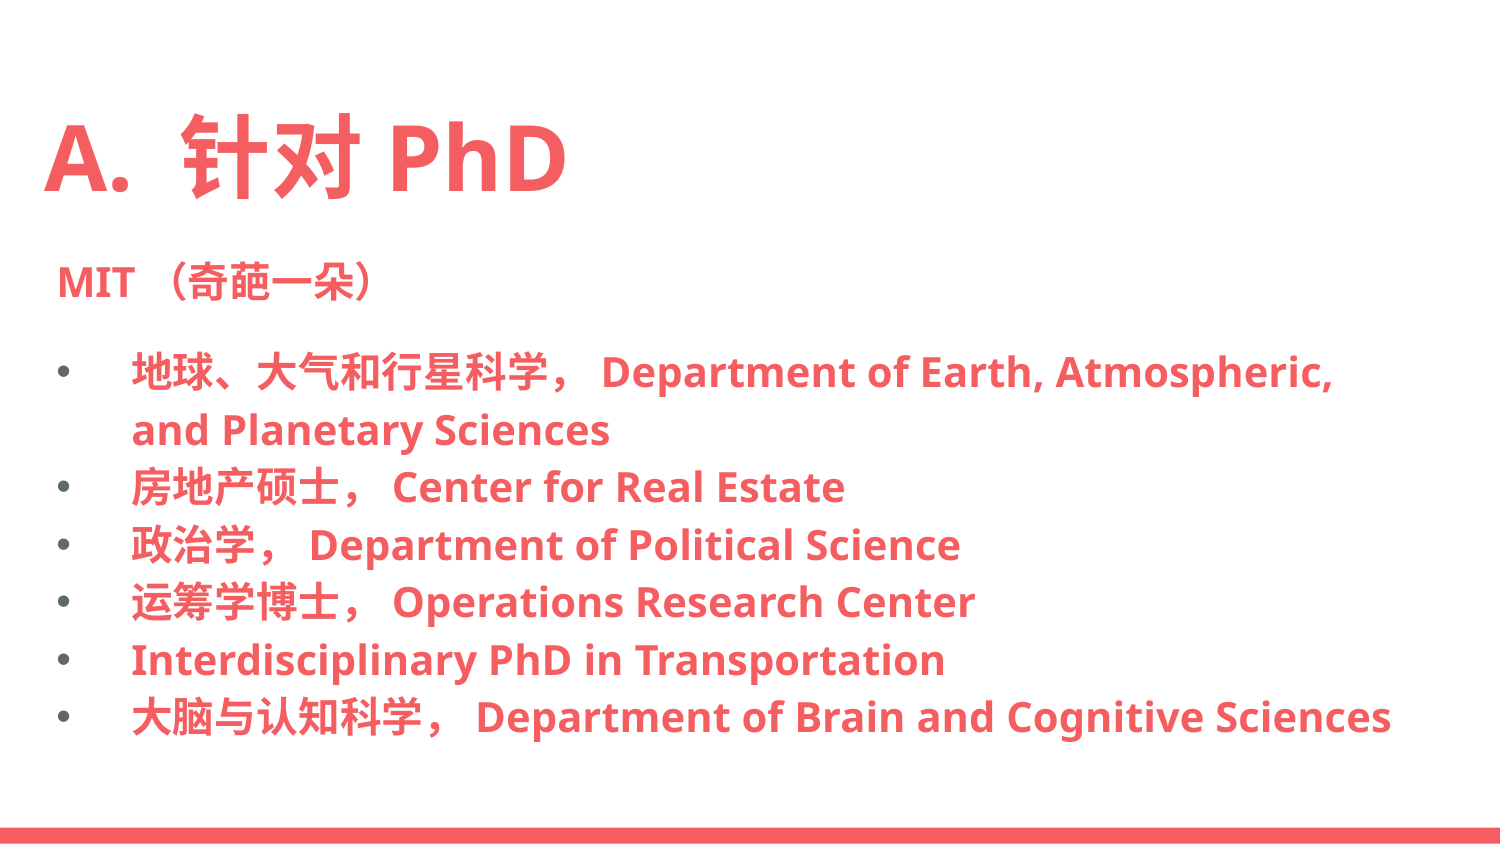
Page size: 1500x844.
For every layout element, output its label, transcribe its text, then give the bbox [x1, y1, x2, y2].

list MIT（奇葩一朵） 地球、大气和行星科学，Department of Earth, Atmospheric, and Planetary Sciences 房地产硕士，Center for Real Estate 政治学，Department of Political Science 运筹学博士，Operations Research Center Interdisciplinary PhD in Transportation 大脑与认知科学，Department of Brain and Cognitive Sciences [41, 232, 1439, 409]
title A. 针对PhD [29, 91, 1428, 226]
